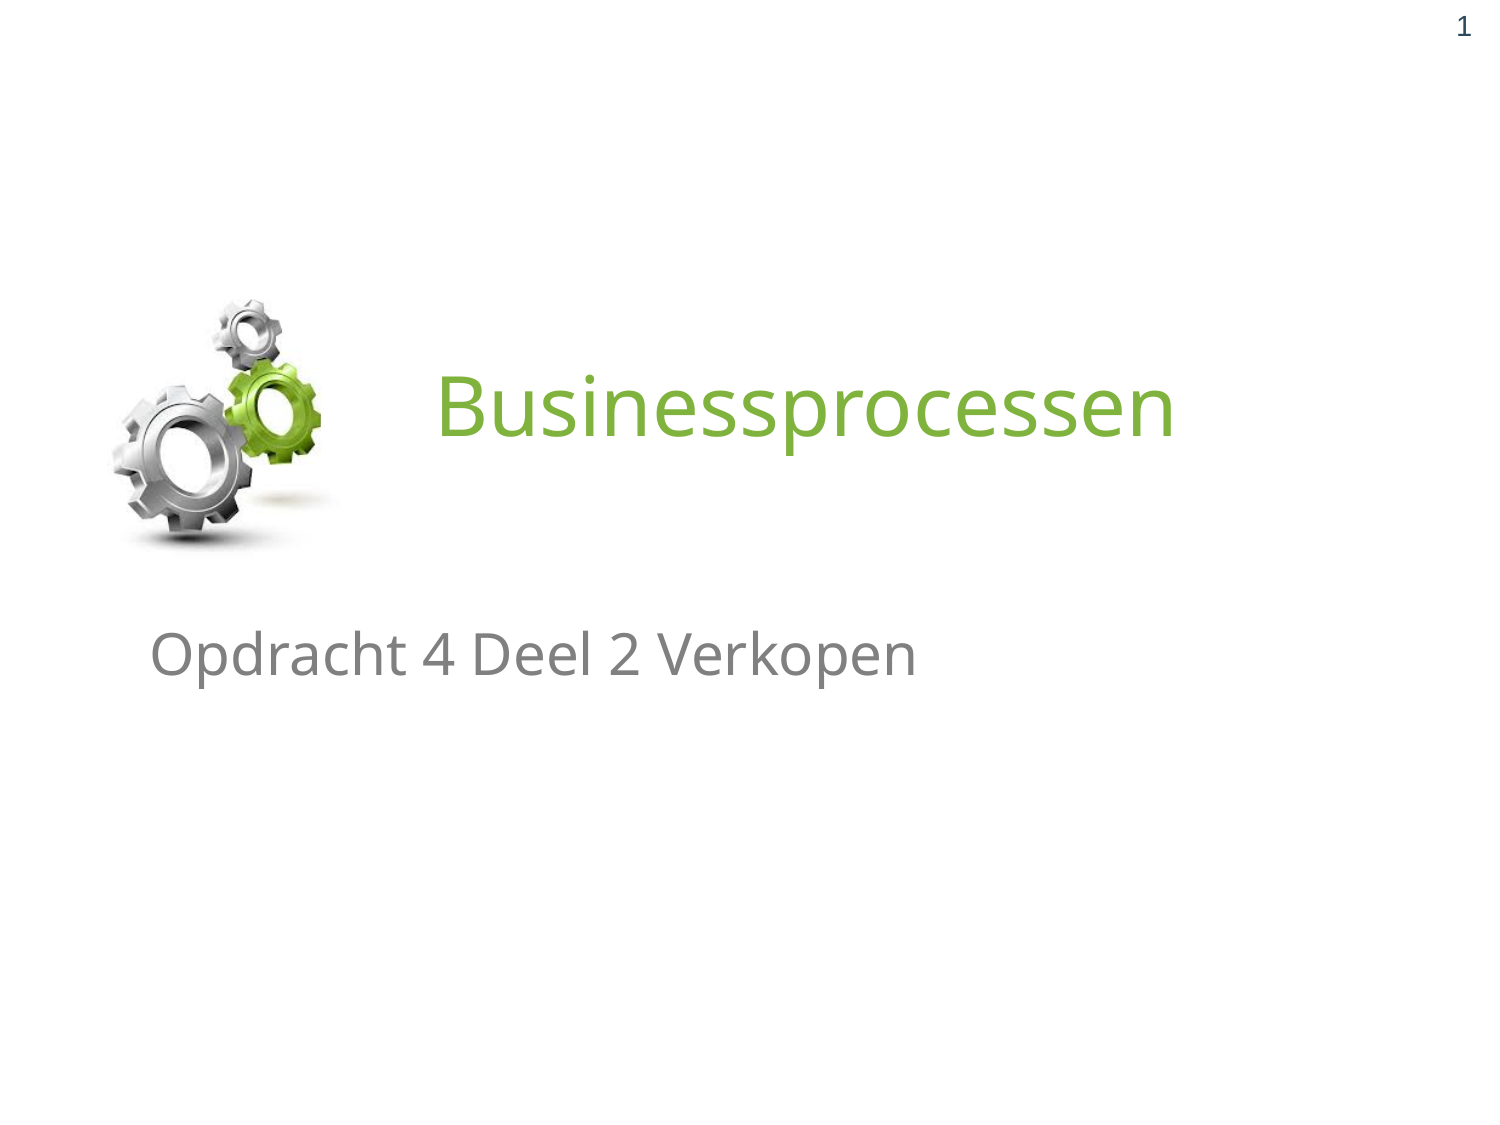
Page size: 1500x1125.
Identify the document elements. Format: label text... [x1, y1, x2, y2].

subtitle Opdracht 4 Deel 2 Verkopen [123, 609, 1463, 897]
title Businessprocessen [419, 290, 1463, 551]
slide_number 1 [1364, 0, 1488, 61]
picture [88, 290, 361, 563]
